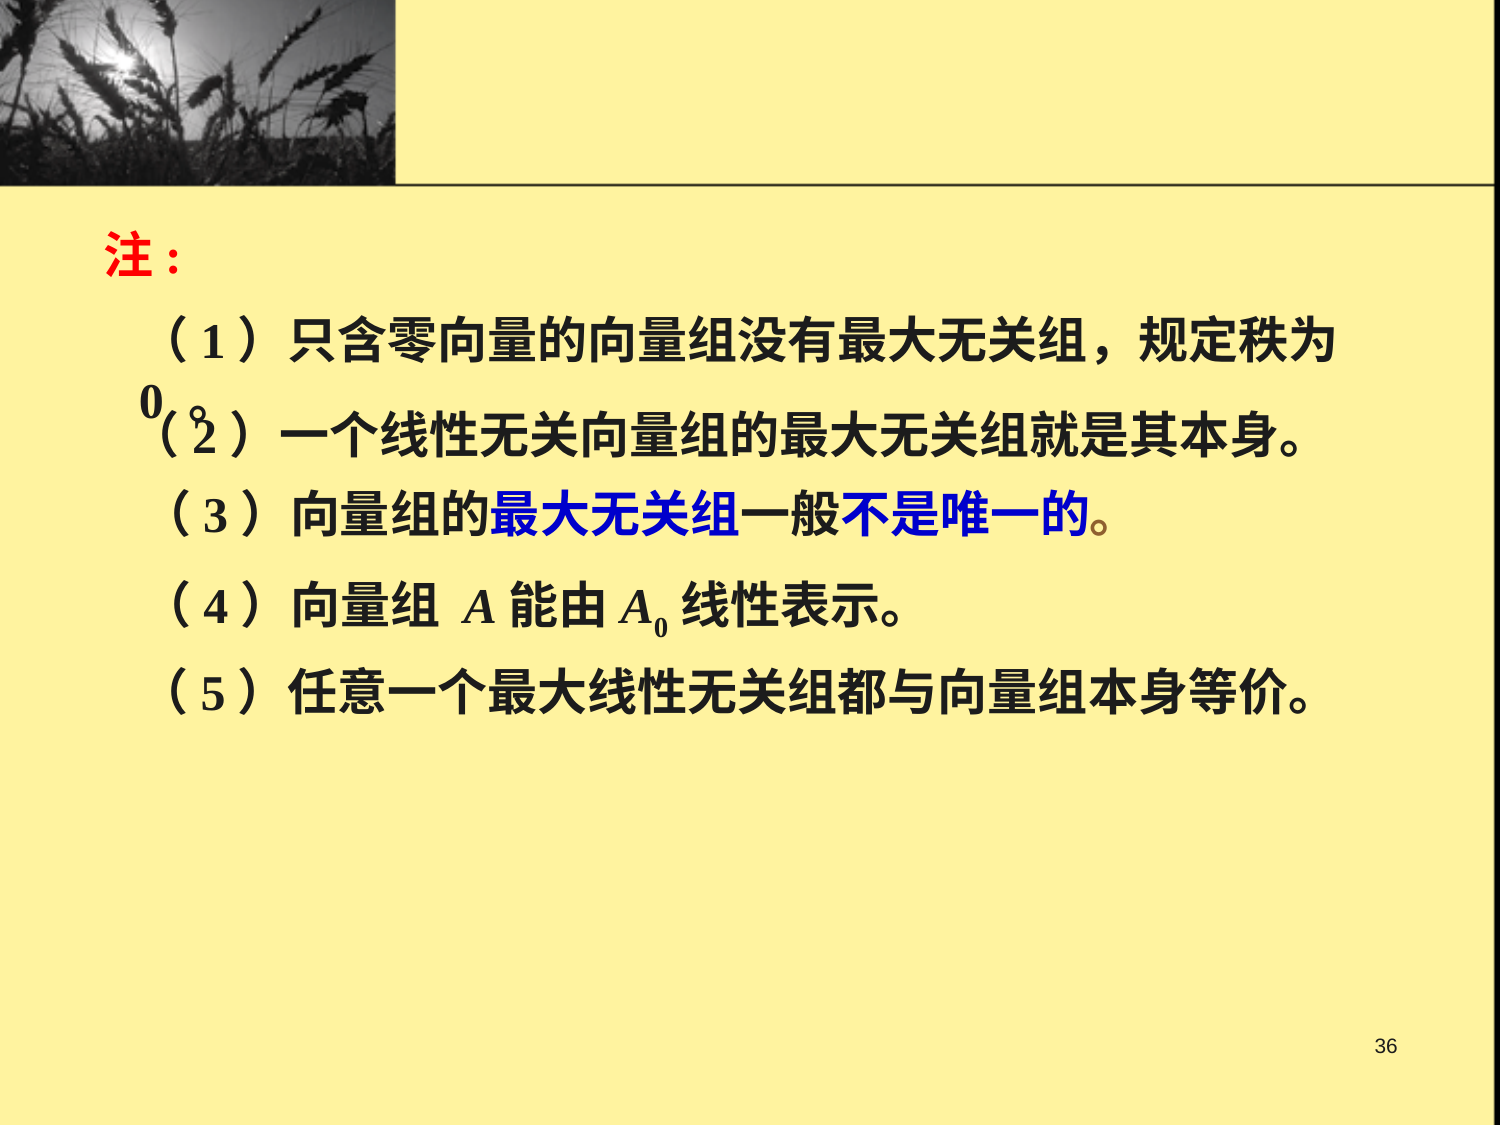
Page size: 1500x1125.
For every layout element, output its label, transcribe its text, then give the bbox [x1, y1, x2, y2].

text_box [709, 347, 781, 468]
text_box （1）只含零向量的向量组没有最大无关组，规定秩为0 。 [123, 301, 1447, 437]
slide_number 36 [1199, 1024, 1413, 1101]
text_box （5）任意一个最大线性无关组都与向量组本身等价。 [123, 652, 1400, 728]
text_box （4）向量组 A能由A0线性表示。 [126, 566, 1243, 651]
text_box （3）向量组的最大无关组一般不是唯一的。 [126, 475, 1184, 551]
text_box （2）一个线性无关向量组的最大无关组就是其本身。 [784, 395, 1344, 471]
text_box 注: [88, 215, 414, 291]
picture [0, 0, 1500, 1125]
text_box （2）一个线性无关向量组的最大无关组就是其本身。 [115, 395, 705, 471]
